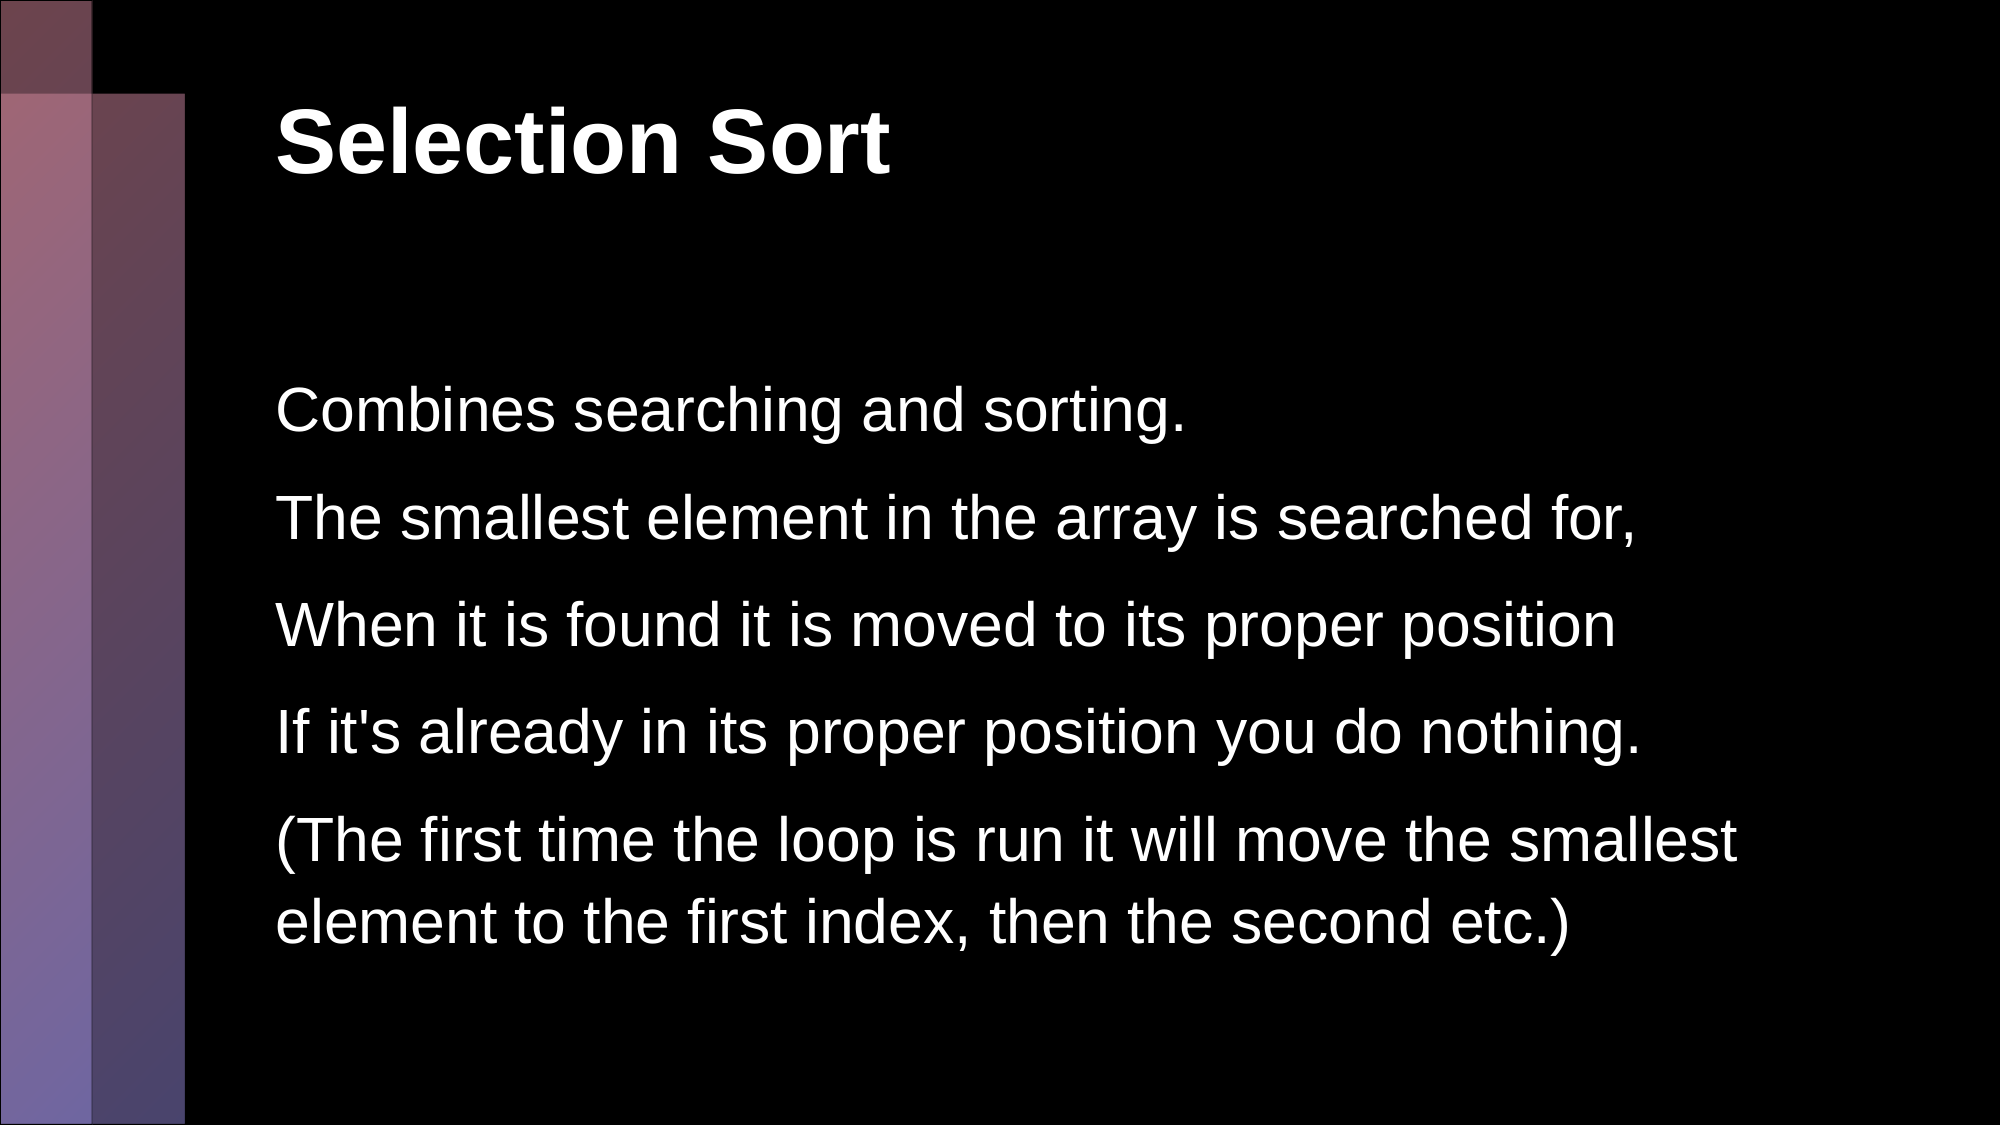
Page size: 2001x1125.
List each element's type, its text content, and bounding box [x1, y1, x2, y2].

list Combines searching and sorting. The smallest element in the array is searched for, When it is found it is moved to its proper position If it's already in its proper position you do nothing. (The first time the loop is run it will move the smallest element to the first index, then the second etc.) [260, 354, 1817, 999]
title Selection Sort [260, 74, 1817, 329]
